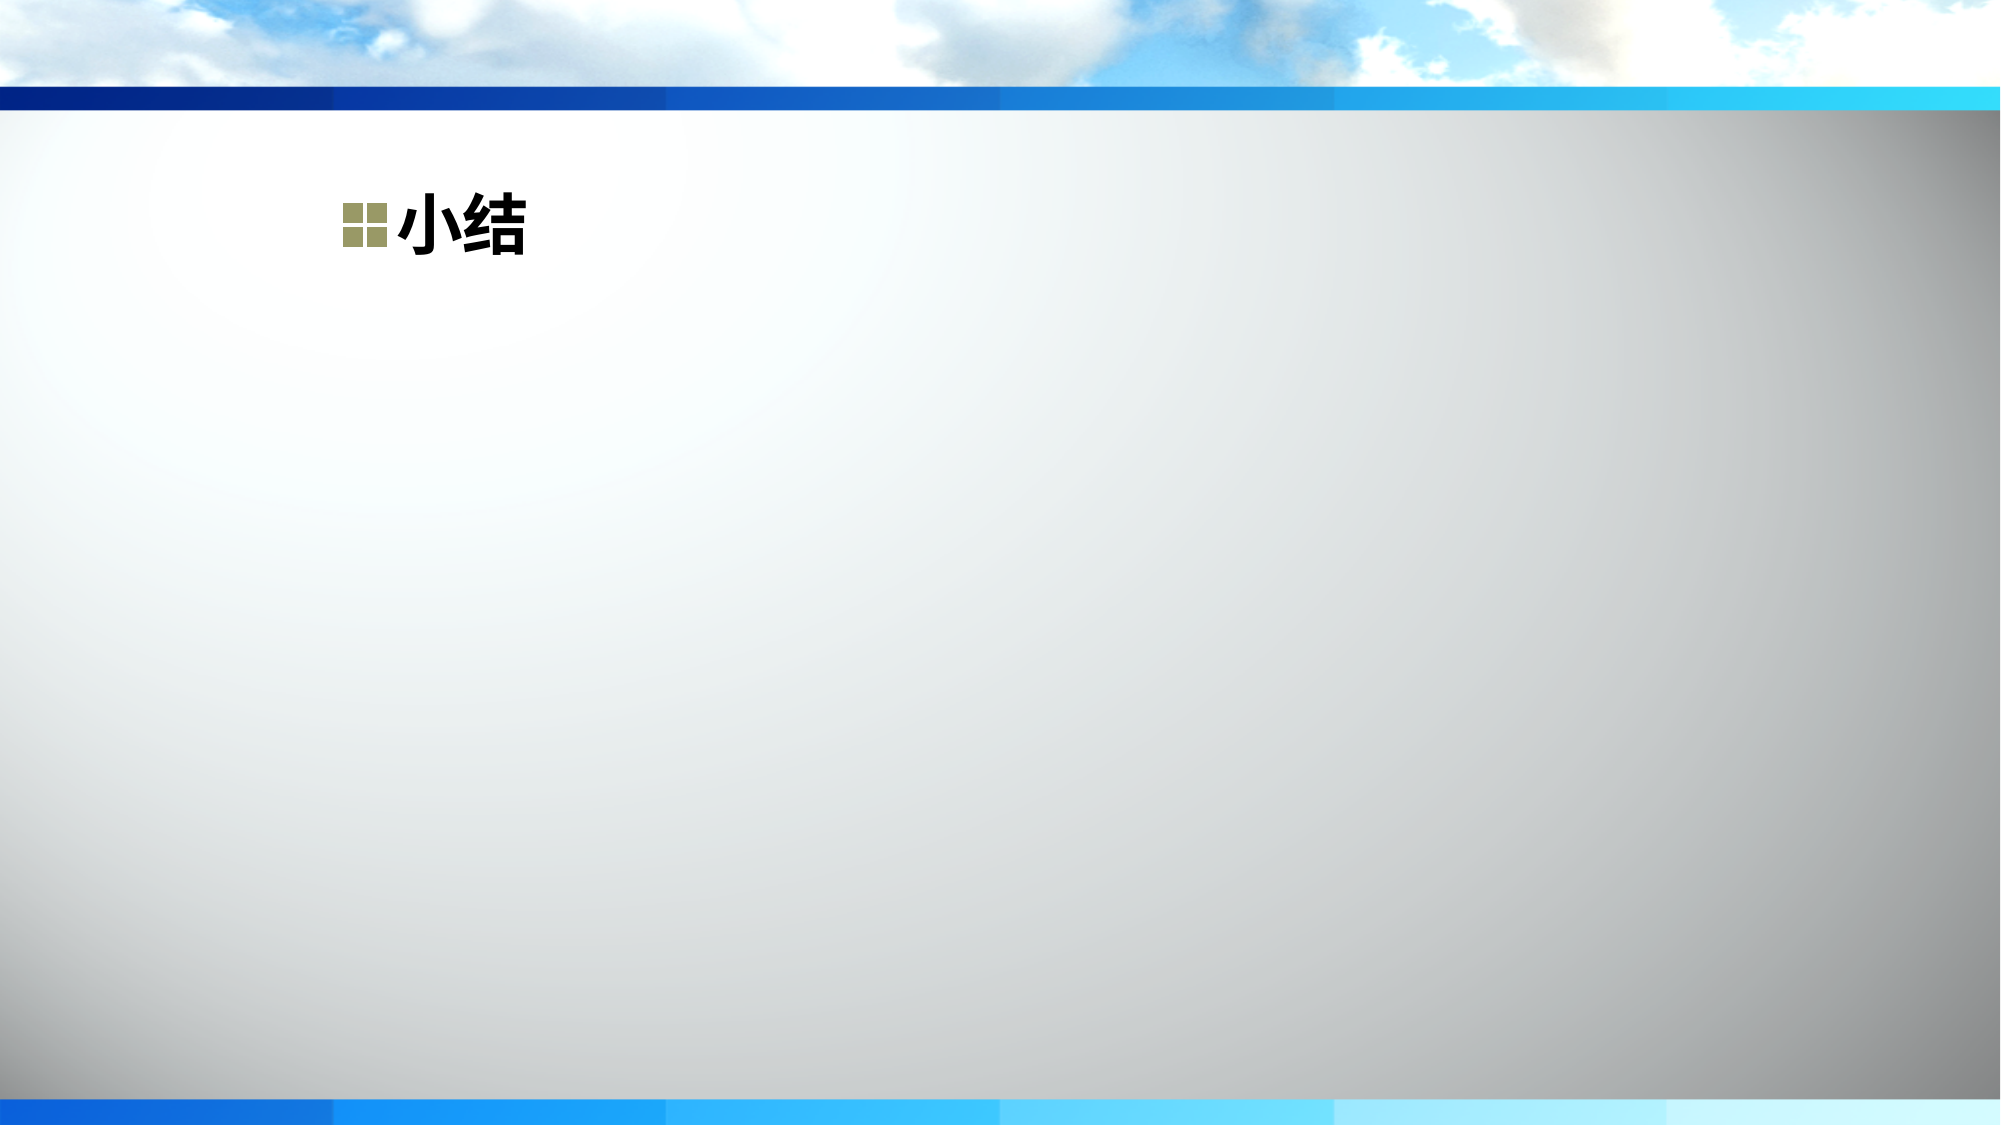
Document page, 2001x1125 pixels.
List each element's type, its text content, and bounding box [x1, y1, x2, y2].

list 小结 [324, 175, 1669, 1055]
picture [0, 0, 2001, 1125]
